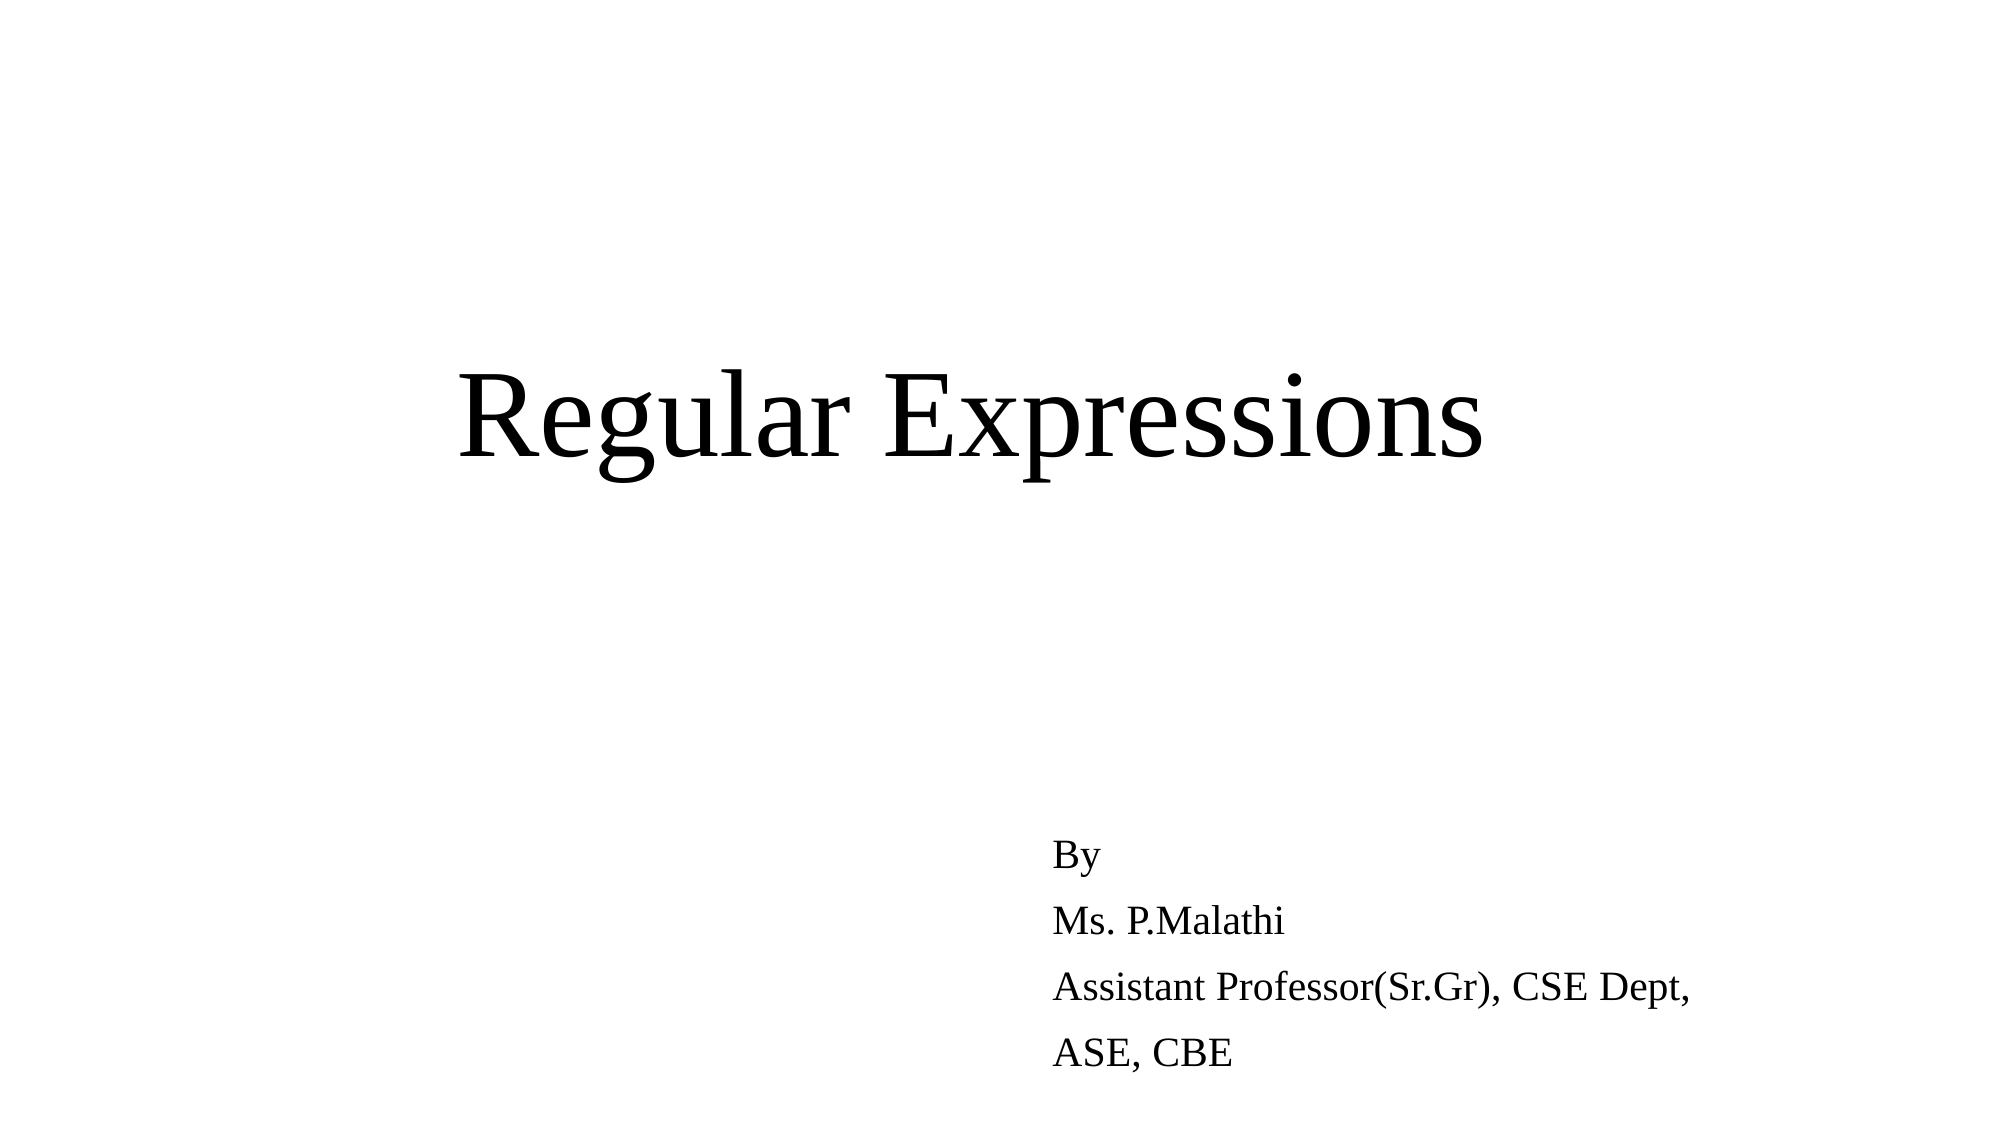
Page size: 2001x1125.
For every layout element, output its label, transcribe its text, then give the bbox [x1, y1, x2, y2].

subtitle By Ms. P.Malathi Assistant Professor(Sr.Gr), CSE Dept, ASE, CBE [1037, 825, 1725, 1113]
title Regular Expressions [350, 249, 1625, 492]
